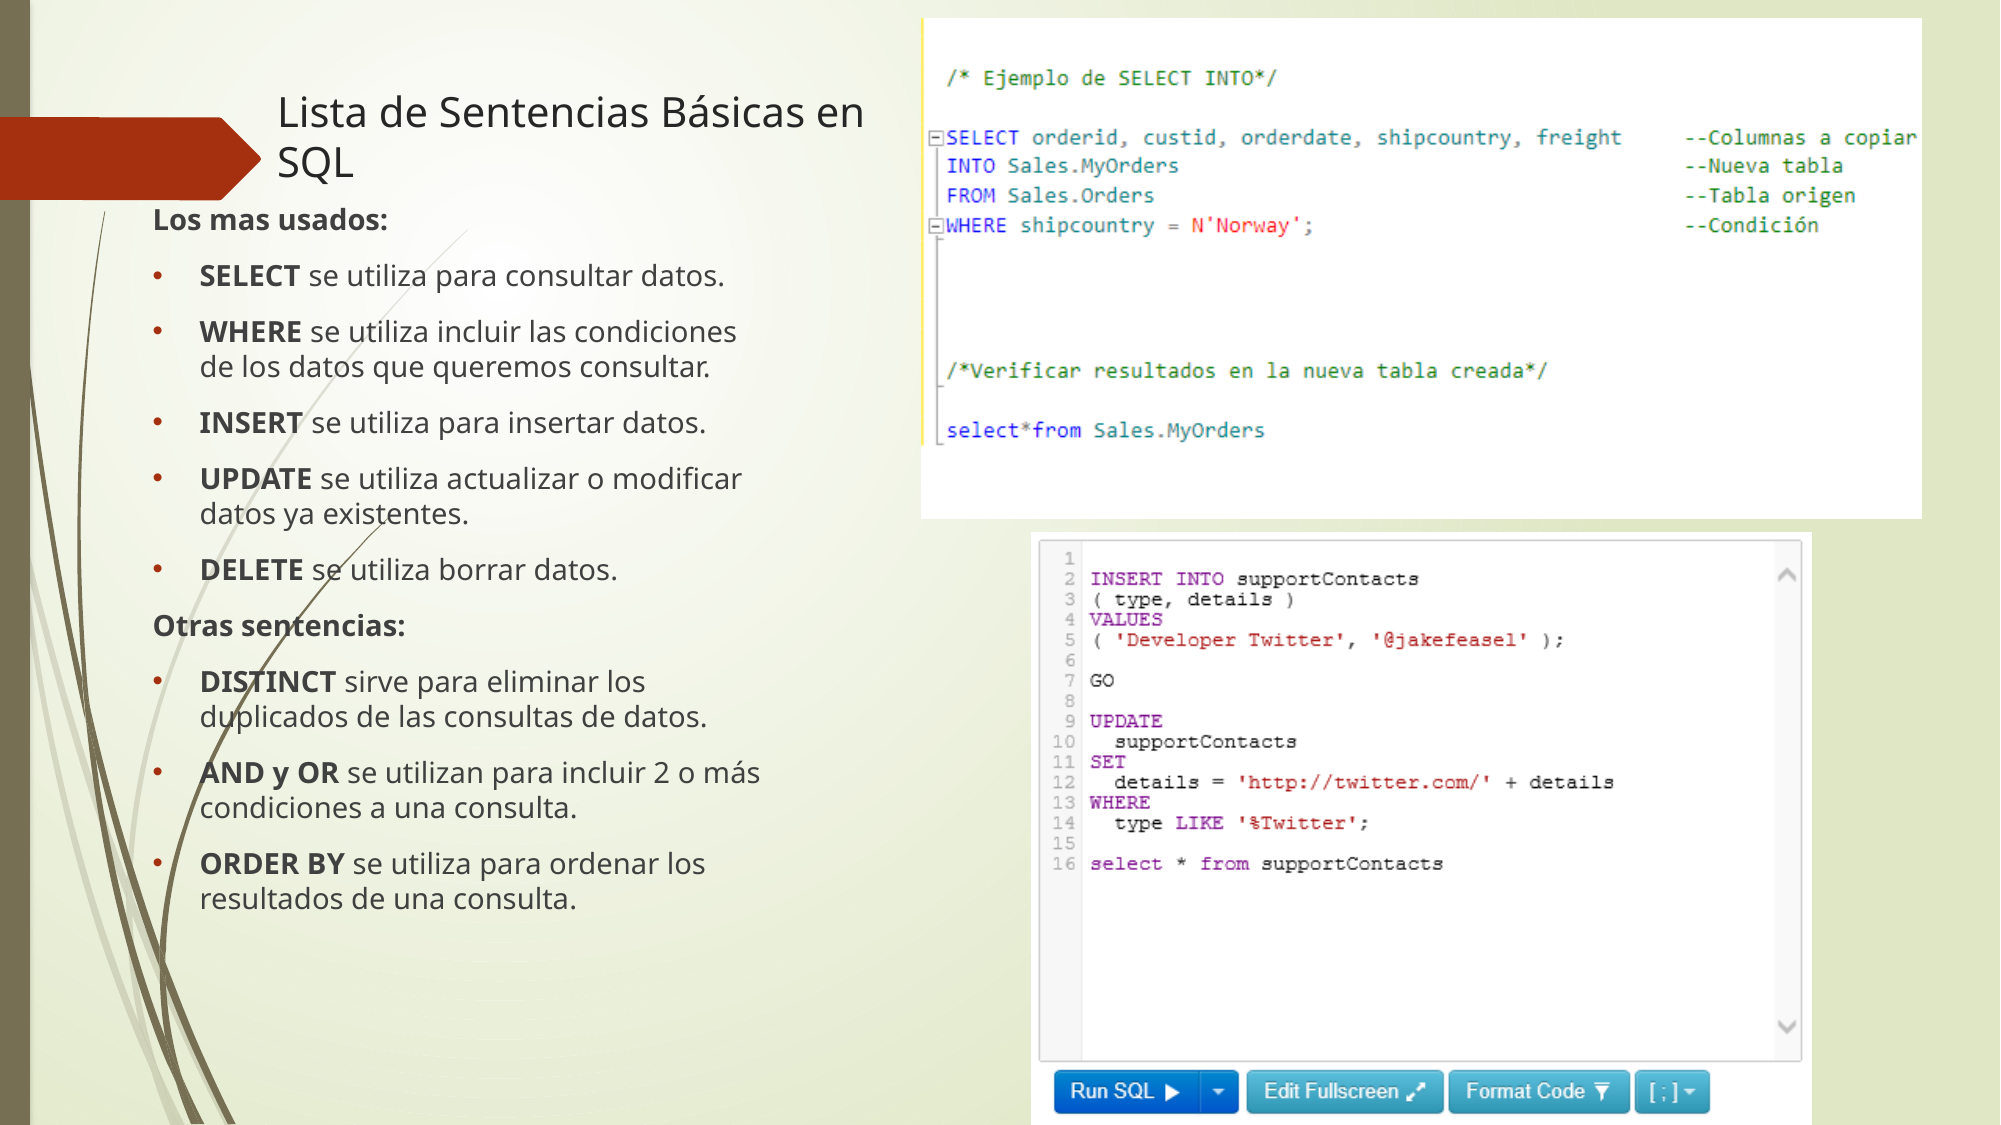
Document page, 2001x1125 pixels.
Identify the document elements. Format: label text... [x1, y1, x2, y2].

list Los mas usados: SELECT se utiliza para consultar datos. WHERE se utiliza incluir las condiciones de los datos que queremos consultar. INSERT se utiliza para insertar datos. UPDATE se utiliza actualizar o modificar datos ya existentes. DELETE se utiliza borrar datos. Otras sentencias: DISTINCT sirve para eliminar los duplicados de las consultas de datos. AND y OR se utilizan para incluir 2 o más condiciones a una consulta. ORDER BY se utiliza para ordenar los resultados de una consulta. [137, 193, 783, 998]
picture [1031, 532, 1812, 1125]
title Lista de Sentencias Básicas en SQL [262, 18, 908, 194]
picture [921, 18, 1922, 519]
